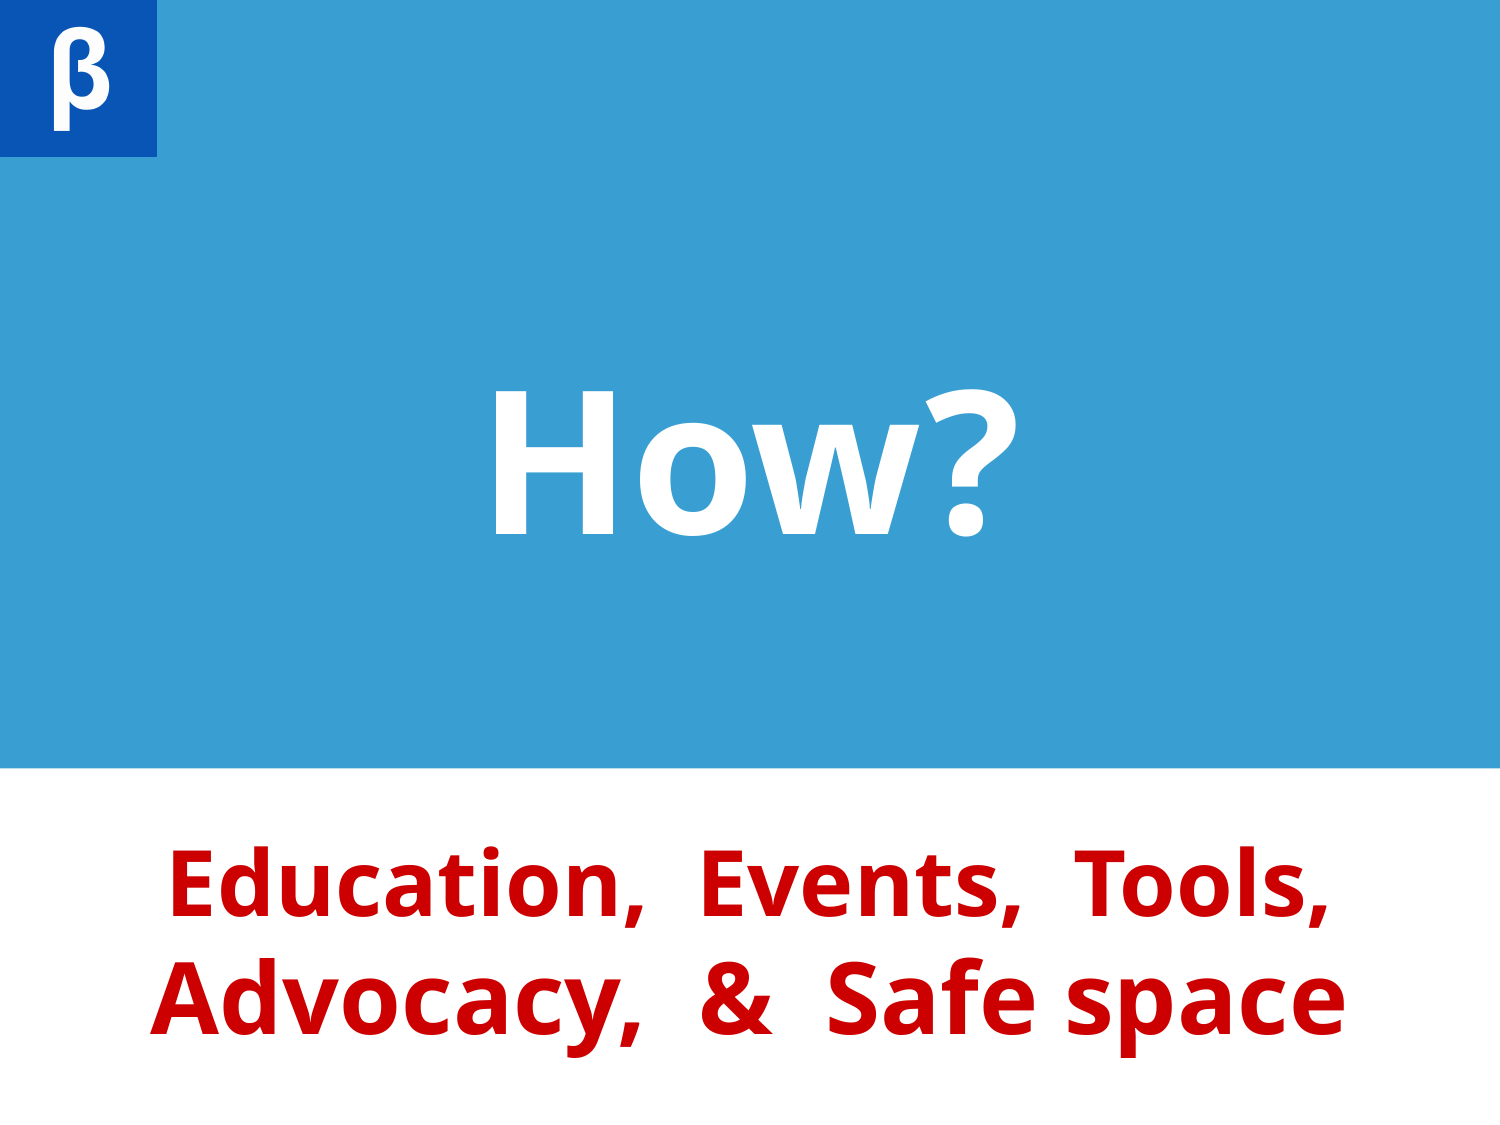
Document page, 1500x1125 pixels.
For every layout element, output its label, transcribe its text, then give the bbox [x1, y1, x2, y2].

title How? [112, 335, 1388, 590]
text_box [0, 768, 1500, 1125]
picture [0, 0, 157, 157]
subtitle Education, Events, Tools, Advocacy, & Safe space [66, 809, 1434, 1053]
